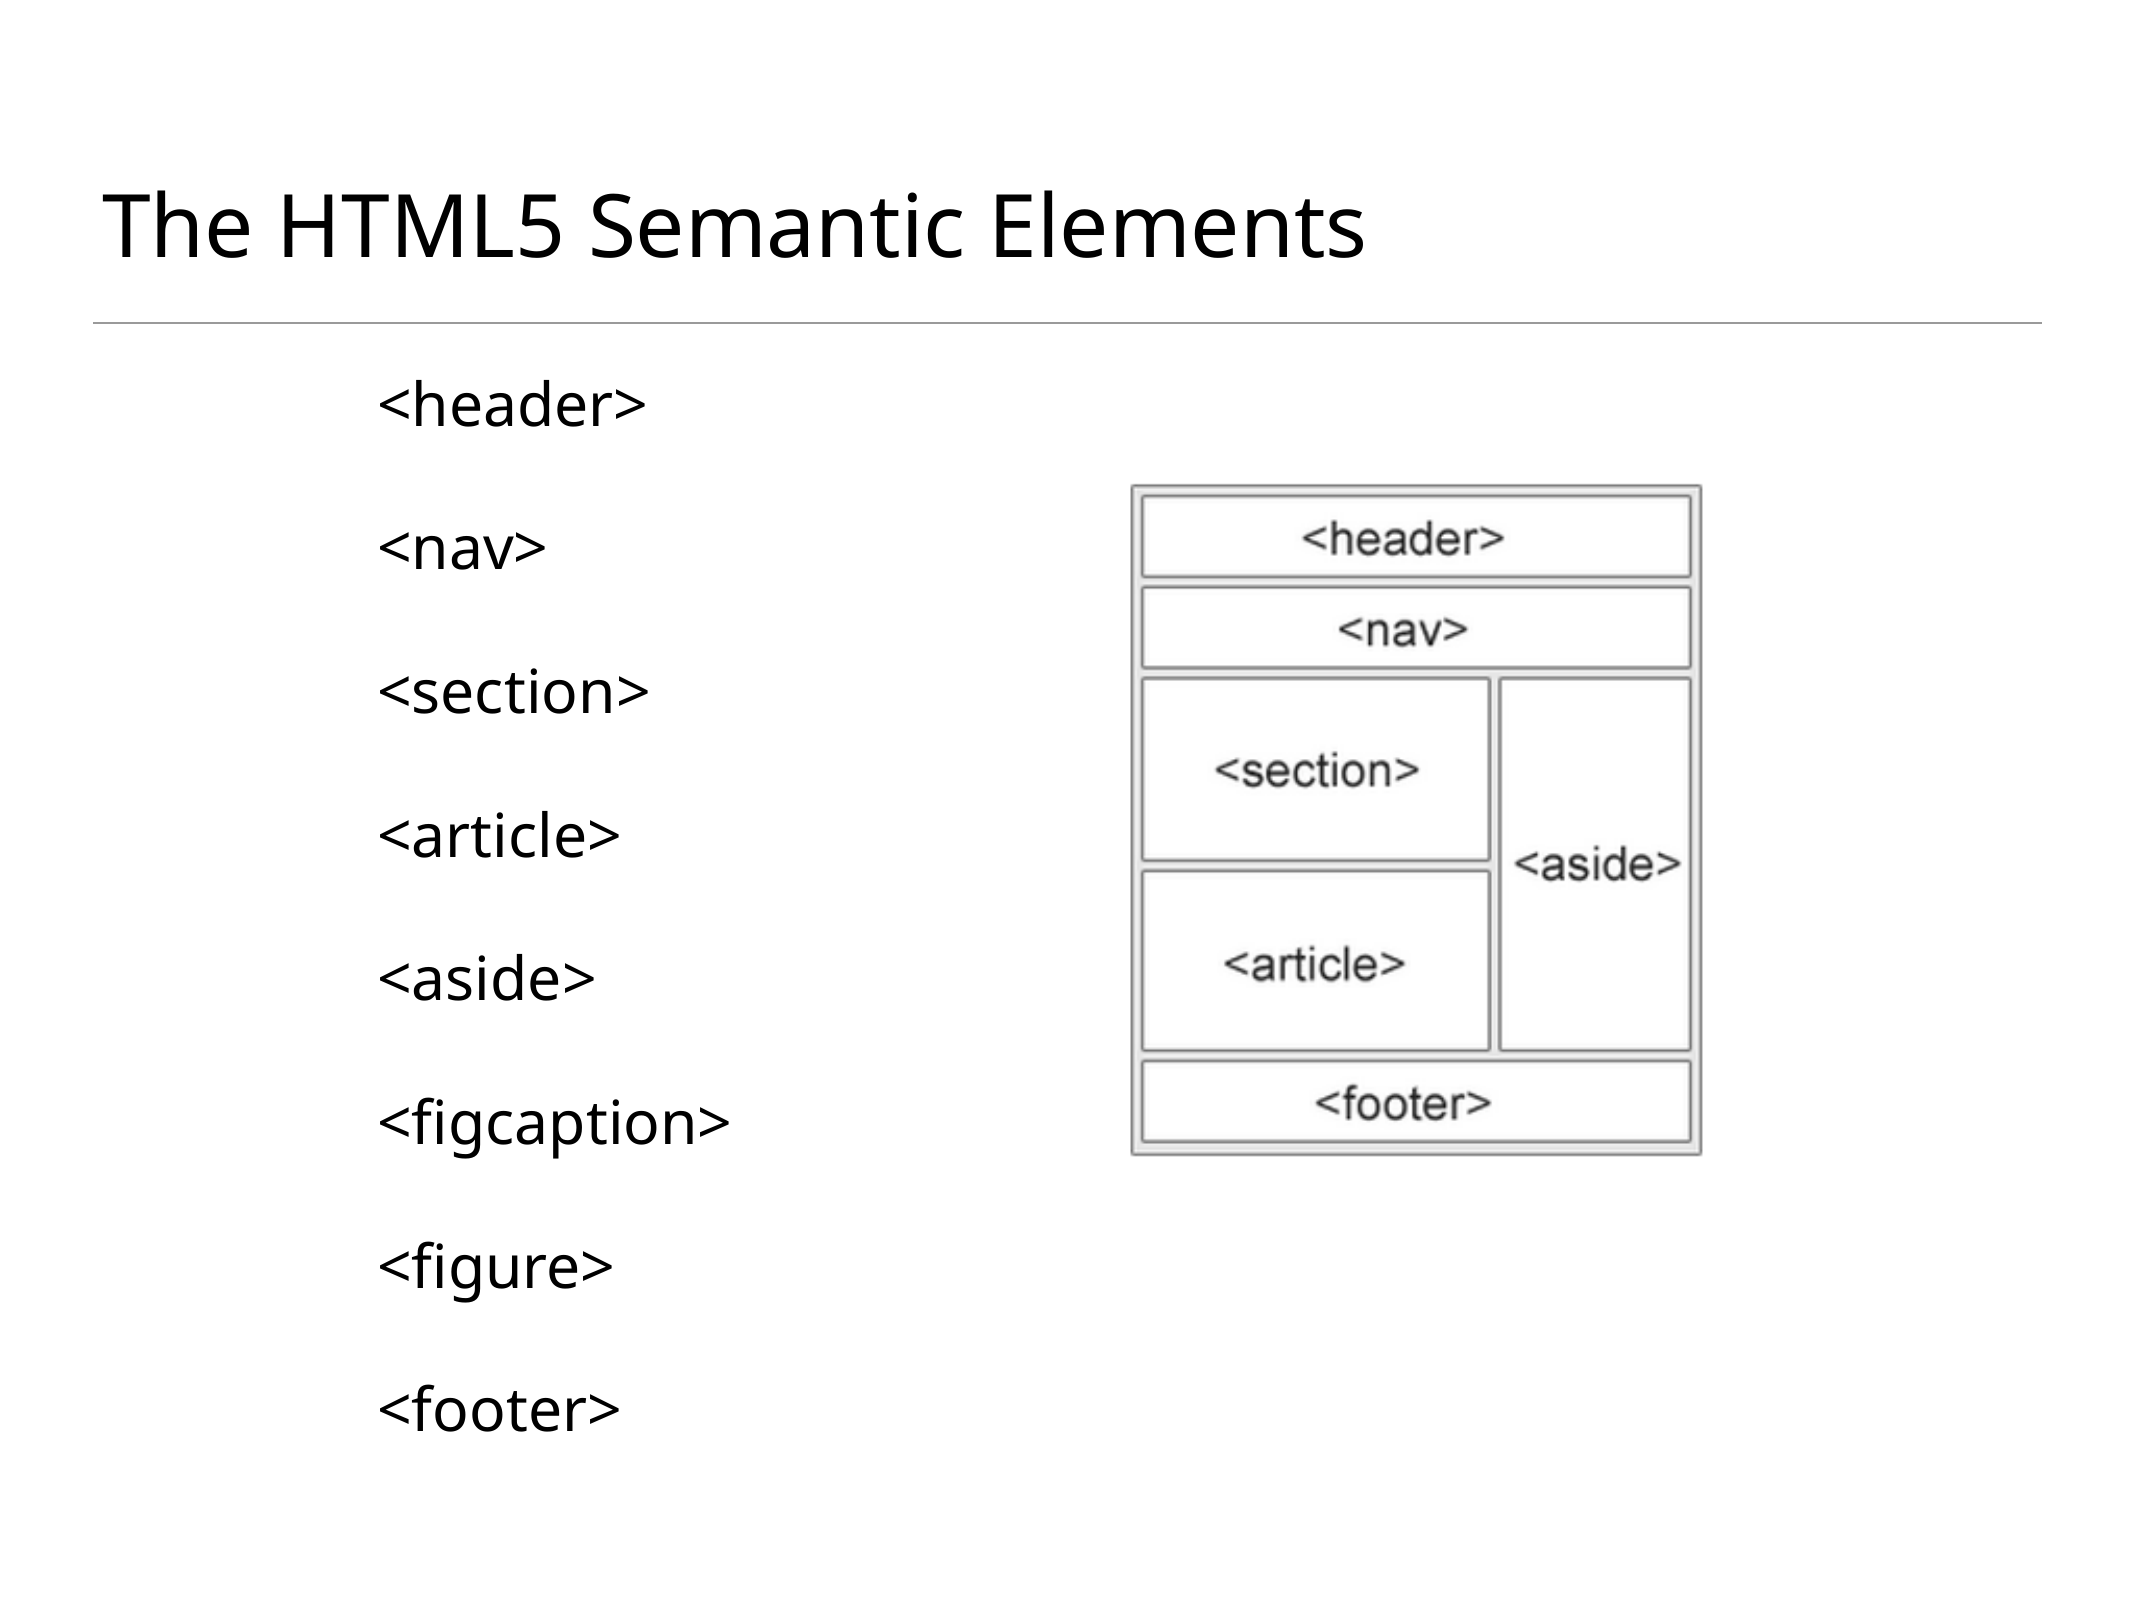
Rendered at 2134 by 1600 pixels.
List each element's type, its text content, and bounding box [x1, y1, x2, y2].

title The HTML5 Semantic Elements [93, 53, 2041, 284]
picture [1101, 464, 1734, 1169]
list <header> <nav> <section> <article> <aside> <figcaption> <figure> <footer> [368, 356, 822, 1469]
